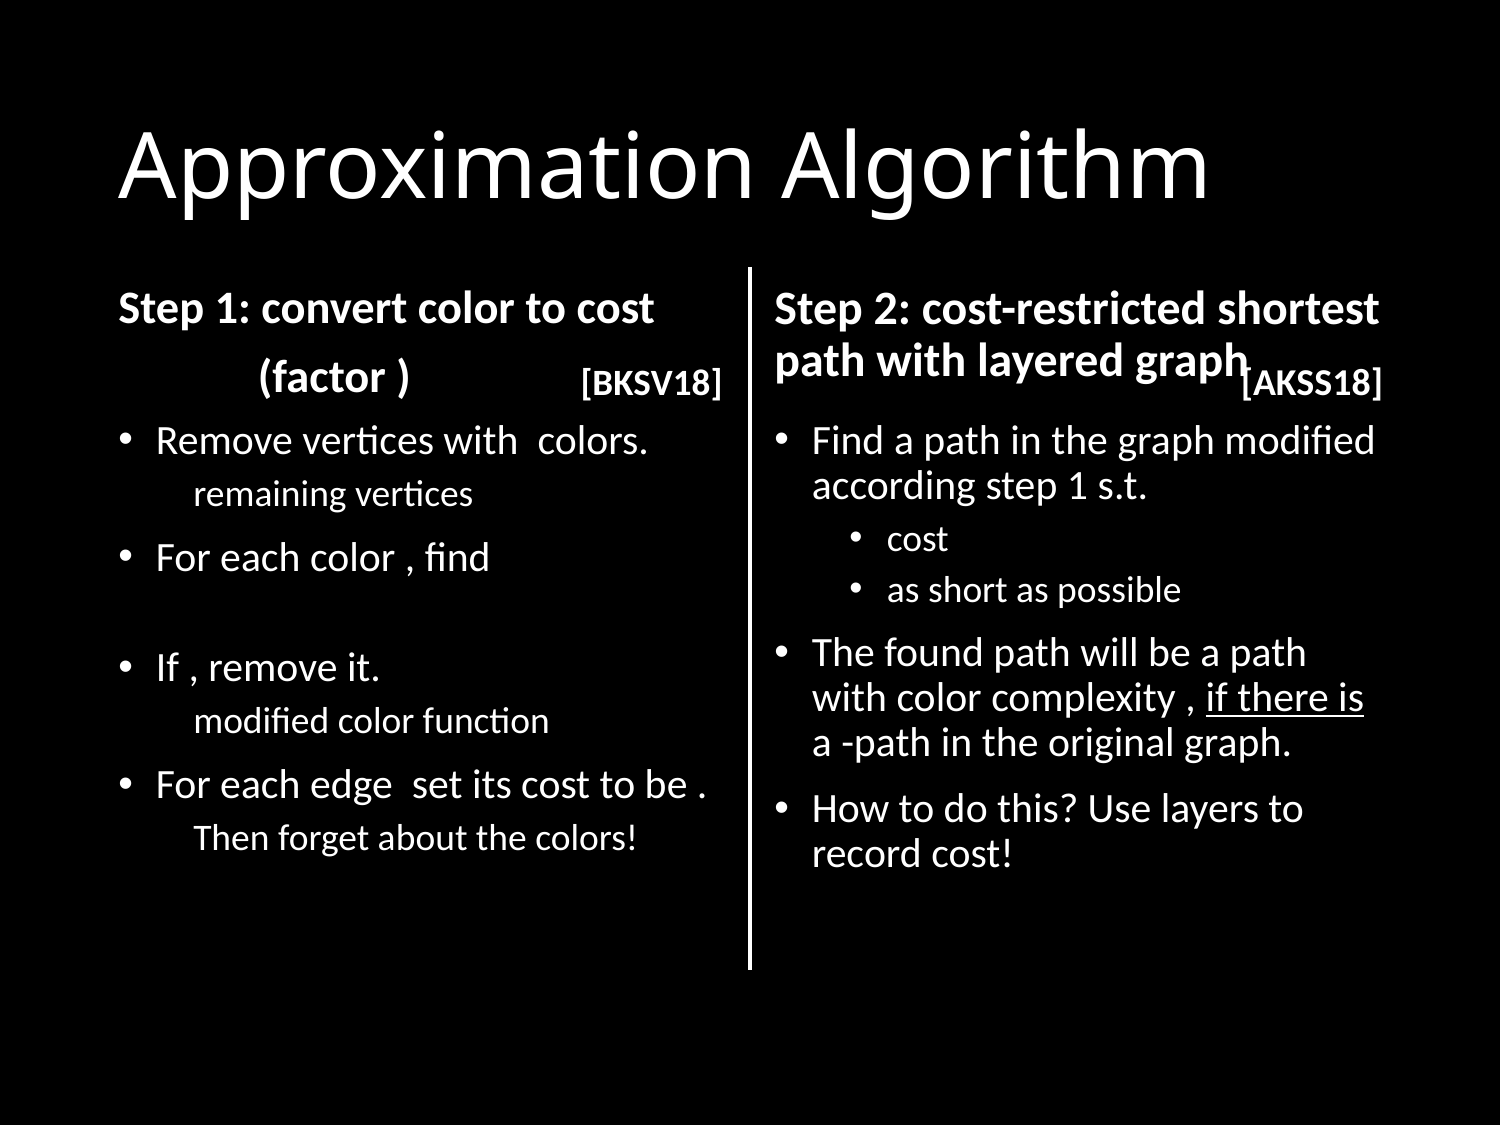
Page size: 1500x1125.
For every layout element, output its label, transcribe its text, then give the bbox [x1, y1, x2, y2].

title Approximation Algorithm [103, 59, 1398, 278]
list [AKSS18] [1224, 351, 1399, 411]
list [BKSV18] [564, 351, 738, 411]
list Step 2: cost-restricted shortest path with layered graph [759, 275, 1398, 411]
